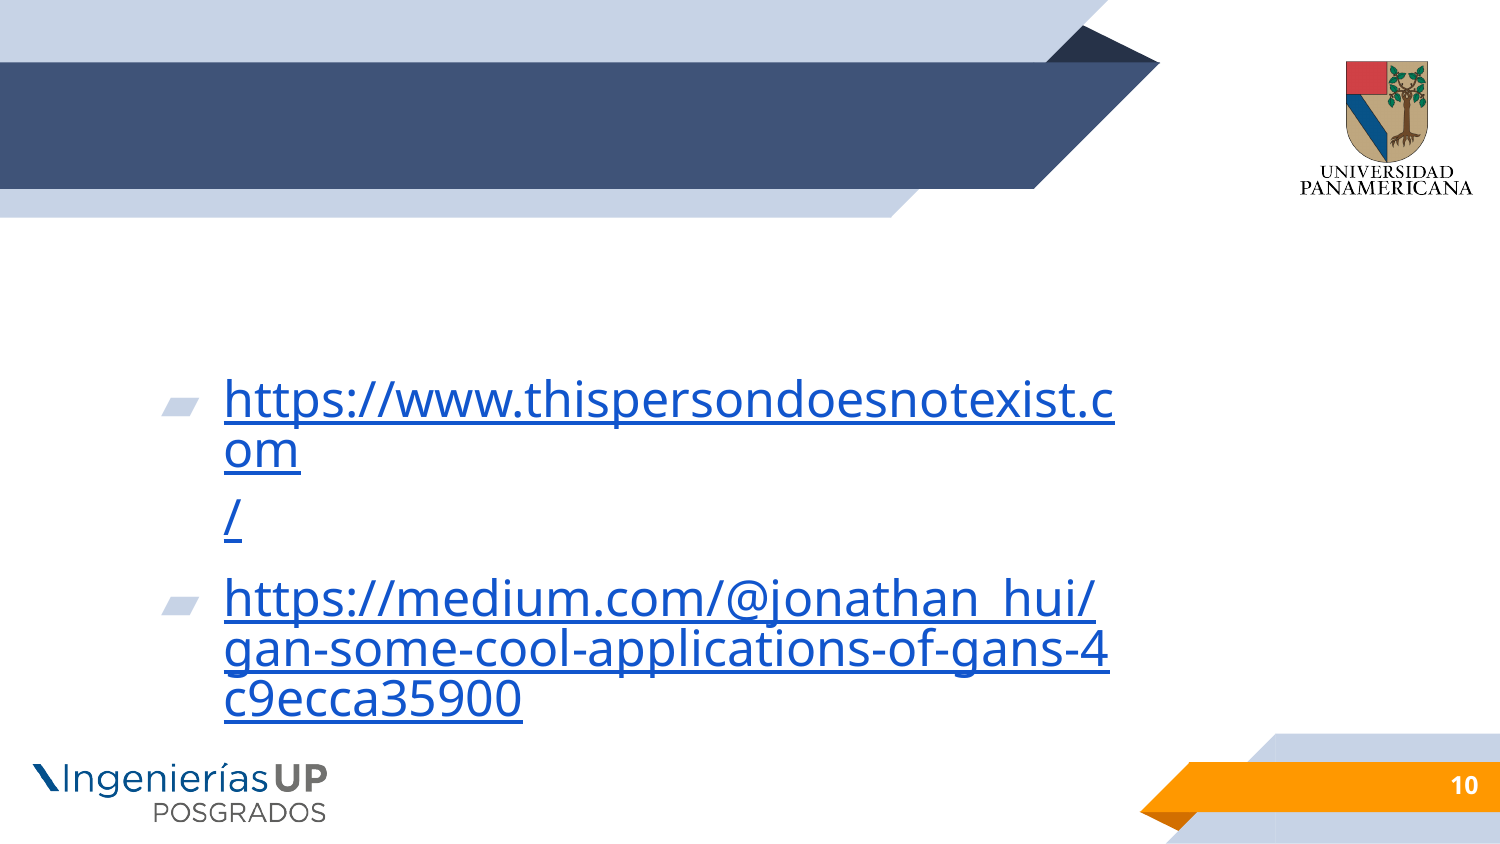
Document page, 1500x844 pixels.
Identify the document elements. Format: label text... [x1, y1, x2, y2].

list https://www.thispersondoesnotexist.com/ https://medium.com/@jonathan_hui/gan-some-cool-applications-of-gans-4c9ecca35900 [133, 217, 1140, 734]
picture [15, 737, 344, 844]
picture [1286, 44, 1490, 210]
slide_number 10 [1249, 760, 1494, 813]
